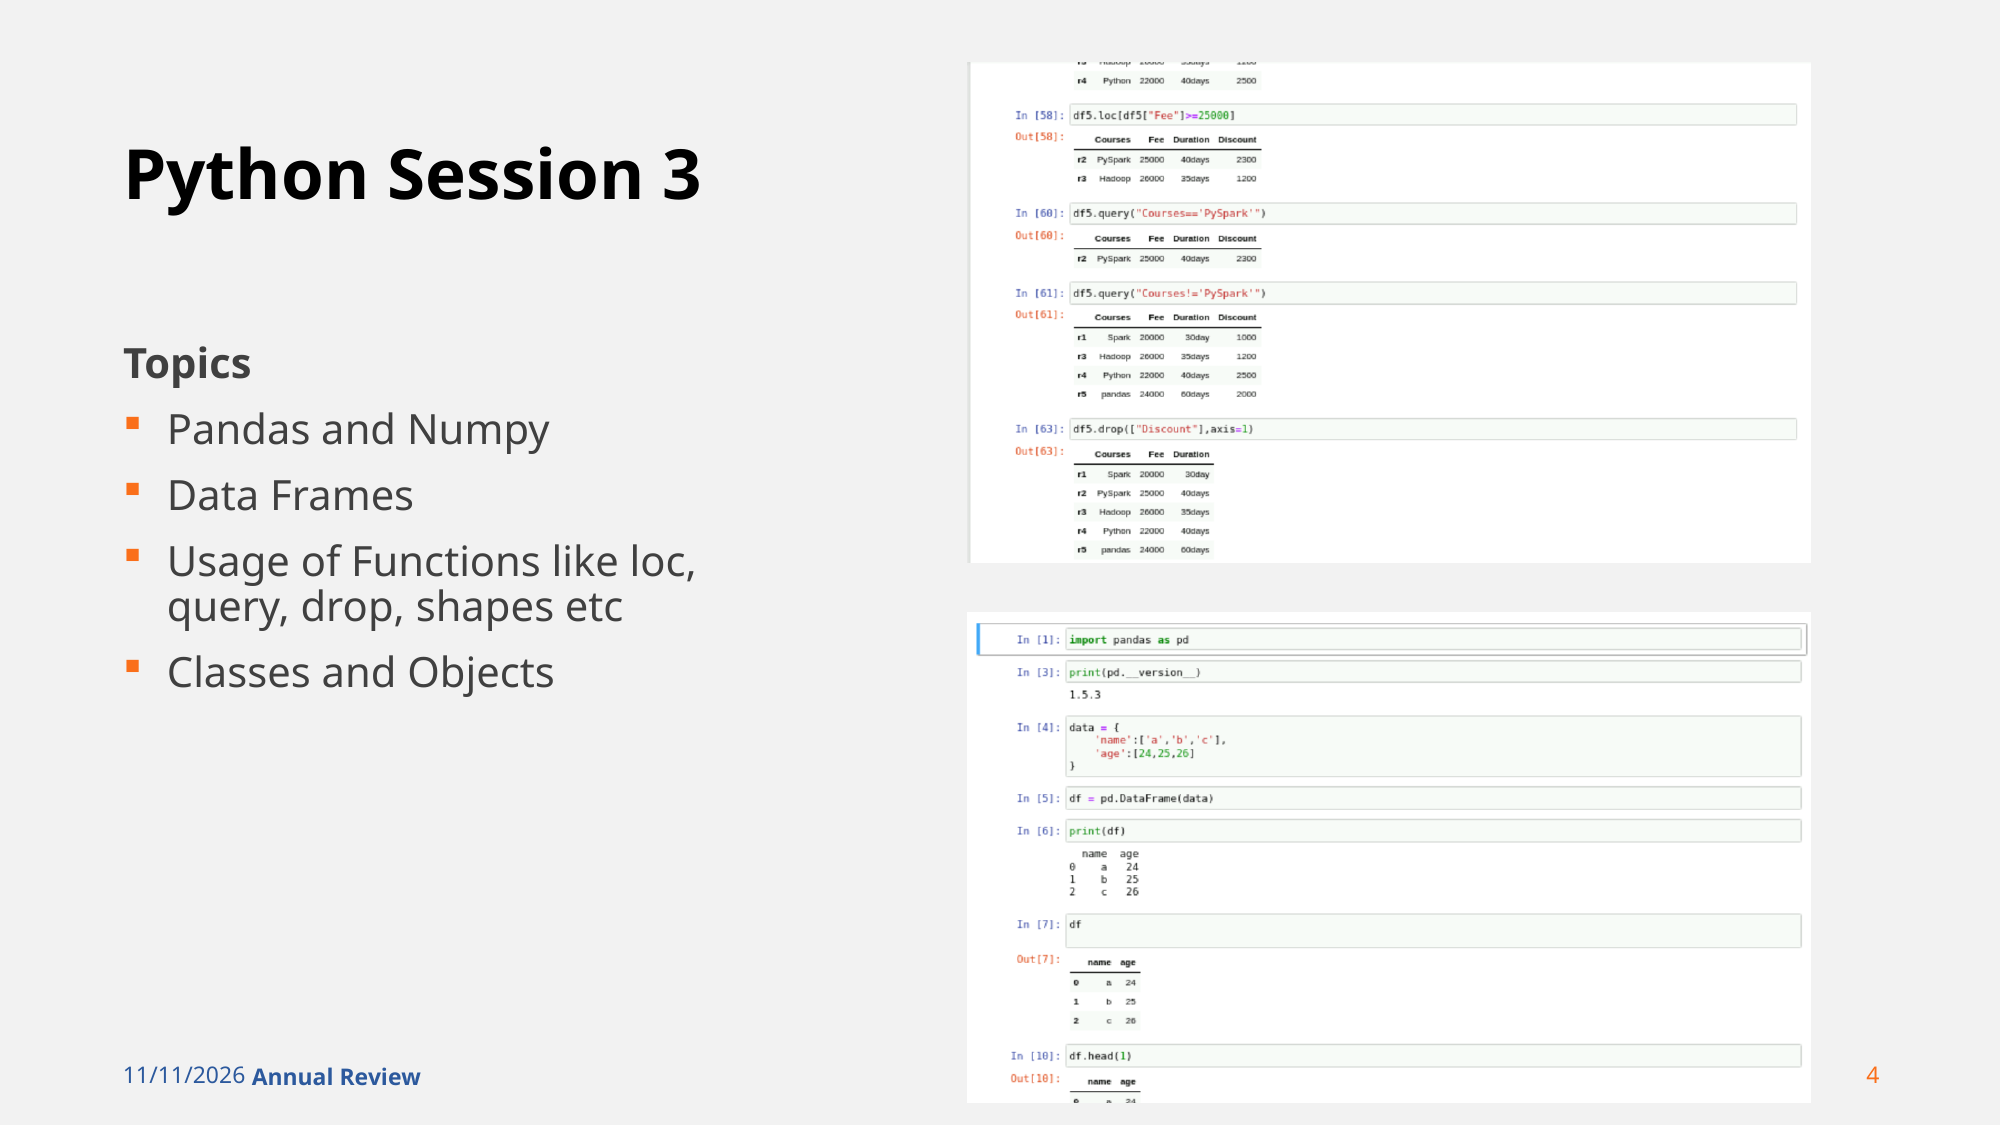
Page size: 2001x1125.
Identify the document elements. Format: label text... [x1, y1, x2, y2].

text_box Topics Pandas and Numpy Data Frames Usage of Functions like loc, query, drop, shapes etc Classes and Objects [108, 335, 810, 920]
picture [967, 612, 1811, 1103]
text_box Python Session 3 [108, 132, 810, 269]
picture [967, 62, 1811, 563]
